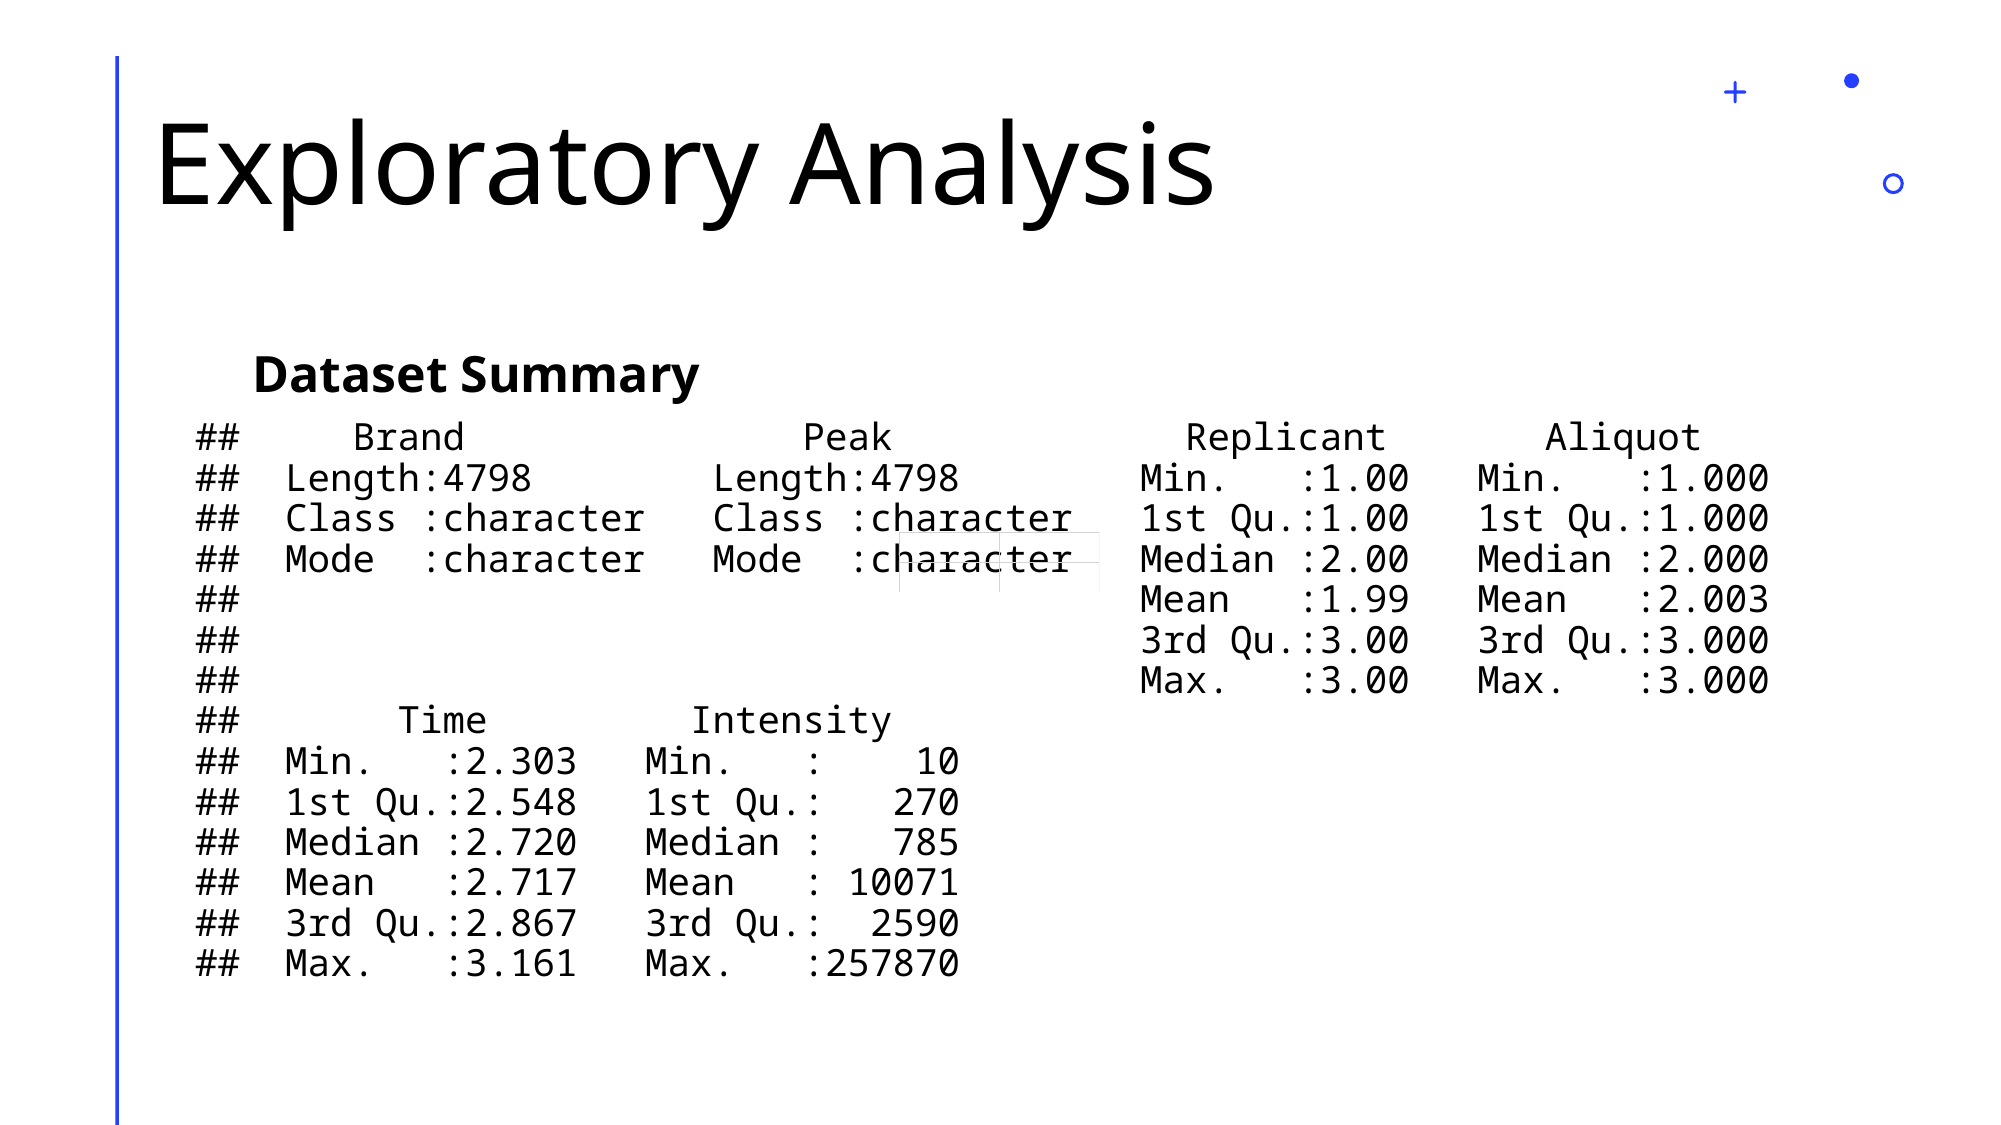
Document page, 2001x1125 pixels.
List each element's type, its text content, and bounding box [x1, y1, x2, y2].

title Exploratory Analysis [137, 59, 1863, 278]
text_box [899, 531, 1101, 593]
list Dataset Summary [237, 275, 984, 410]
list ## Brand Peak Replicant Aliquot ## Length:4798 Length:4798 Min. :1.00 Min. :1.000 ## Class :character Class :character 1st Qu.:1.00 1st Qu.:1.000 ## Mode :character Mode :character Median :2.00 Median :2.000 ## Mean :1.99 Mean :2.003 ## 3rd Qu.:3.00 3rd Qu.:3.000 ## Max. :3.00 Max. :3.000 ## Time Intensity ## Min. :2.303 Min. : 10 ## 1st Qu.:2.548 1st Qu.: 270 ## Median :2.720 Median : 785 ## Mean :2.717 Mean : 10071 ## 3rd Qu.:2.867 3rd Qu.: 2590 ## Max. :3.161 Max. :257870 [180, 410, 1863, 1016]
